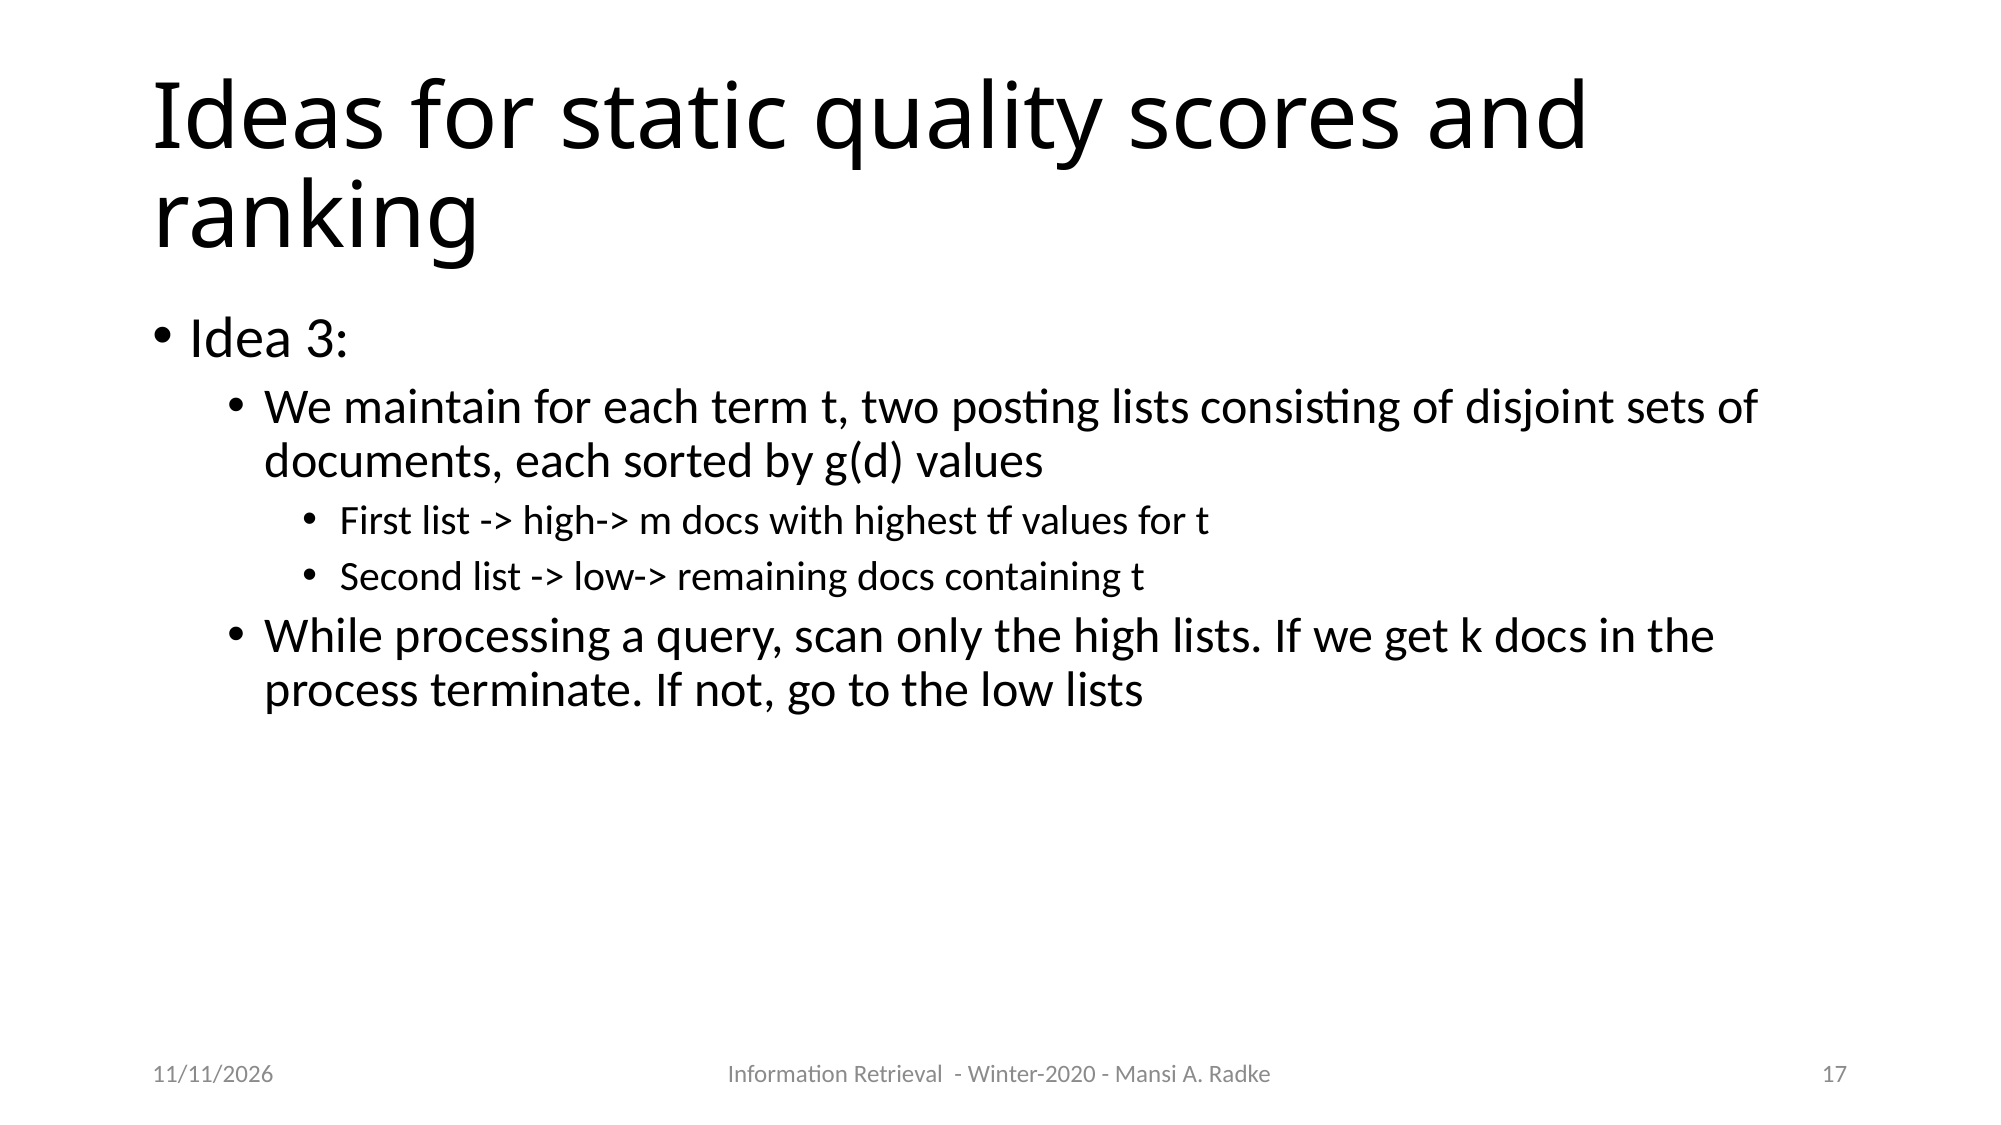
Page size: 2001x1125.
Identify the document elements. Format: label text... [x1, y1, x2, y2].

slide_number 17 [1412, 1042, 1863, 1103]
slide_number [137, 1042, 588, 1103]
list Idea 3: We maintain for each term t, two posting lists consisting of disjoint sets of documents, each sorted by g(d) values First list -> high-> m docs with highest tf values for t Second list -> low-> remaining docs containing t While processing a query, scan only the high lists. If we get k docs in the process terminate. If not, go to the low lists [137, 299, 1863, 1014]
footer Information Retrieval - Winter-2020 - Mansi A. Radke [662, 1042, 1338, 1103]
title Ideas for static quality scores and ranking [137, 59, 1863, 278]
